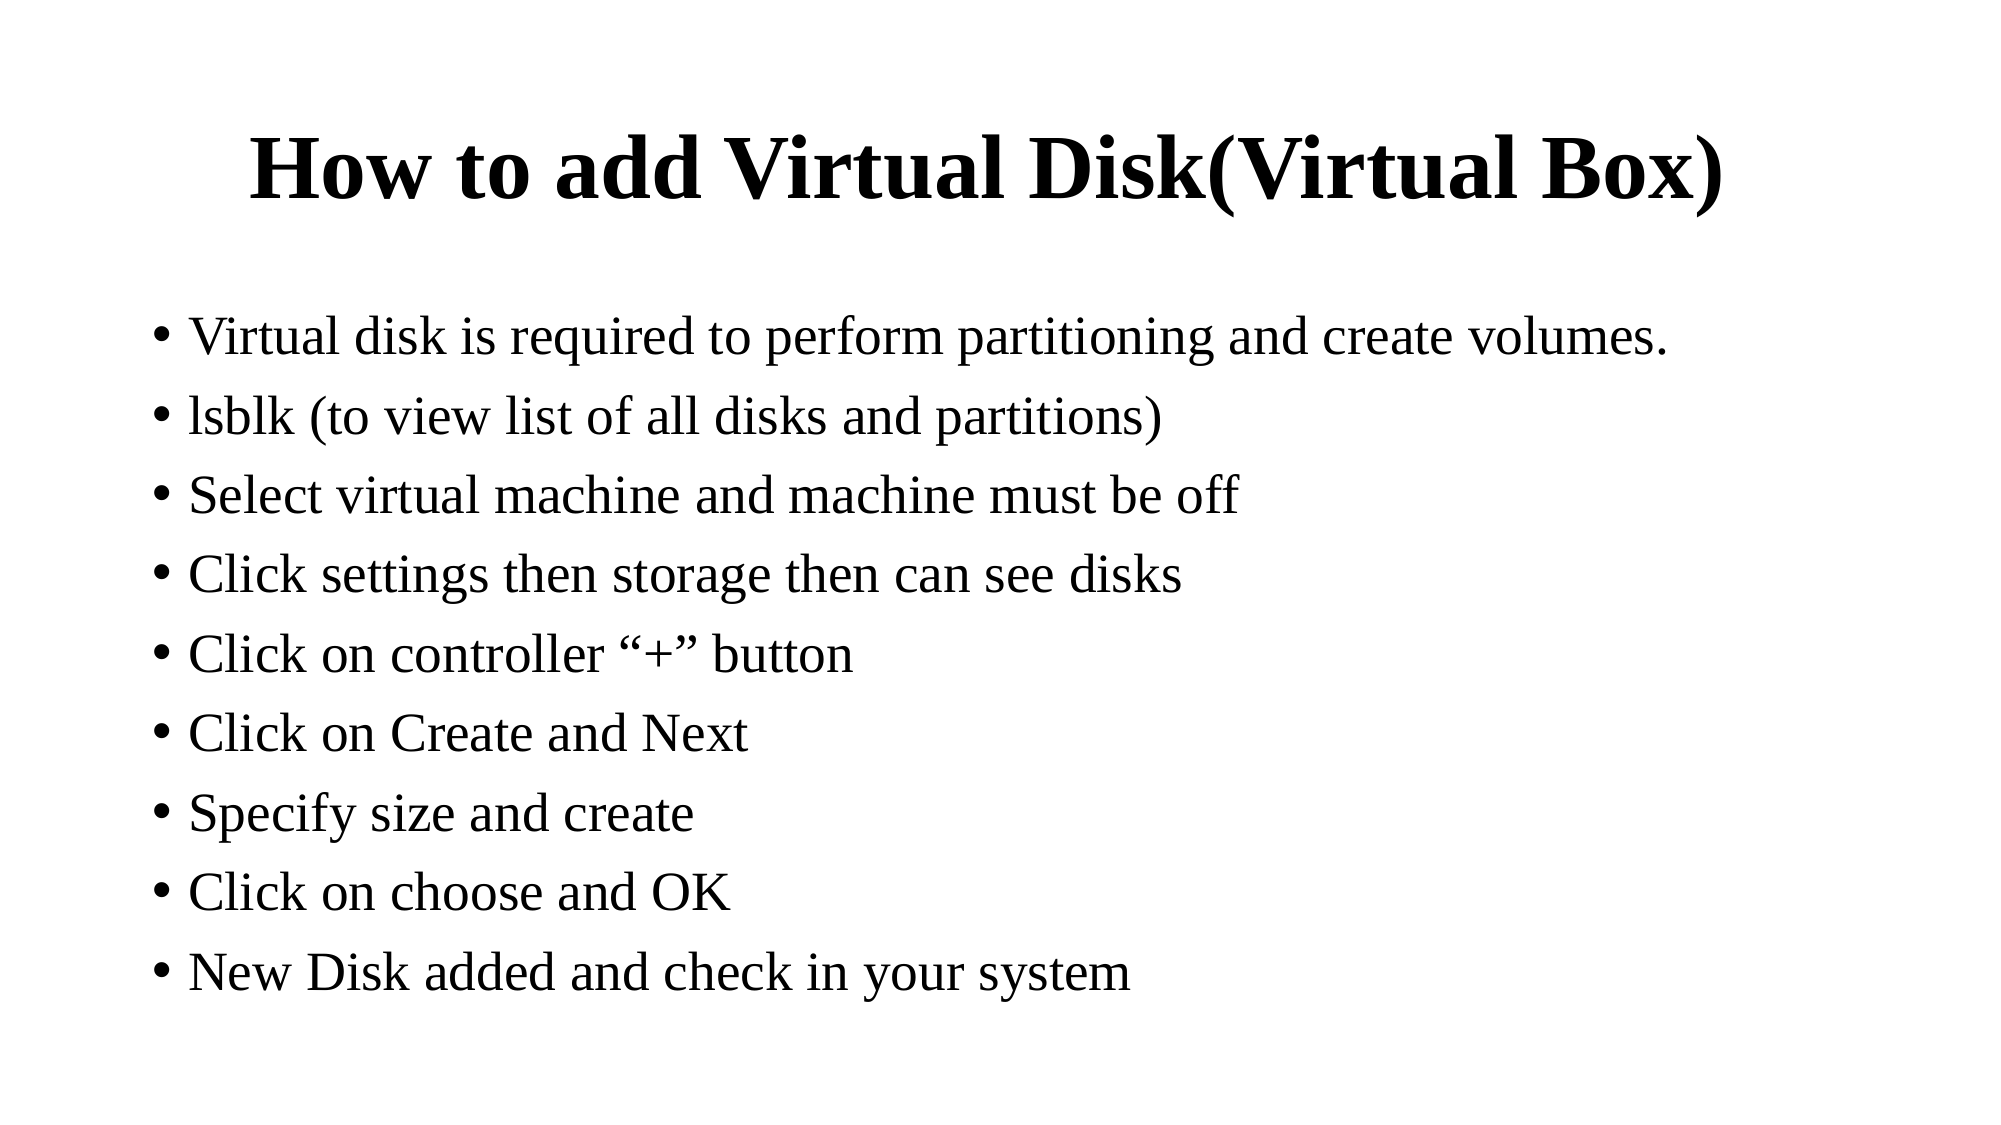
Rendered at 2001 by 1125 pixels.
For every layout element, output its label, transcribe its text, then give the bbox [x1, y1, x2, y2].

title How to add Virtual Disk(Virtual Box) [137, 59, 1863, 278]
list Virtual disk is required to perform partitioning and create volumes. lsblk (to view list of all disks and partitions) Select virtual machine and machine must be off Click settings then storage then can see disks Click on controller “+” button Click on Create and Next Specify size and create Click on choose and OK New Disk added and check in your system [137, 299, 1863, 1014]
